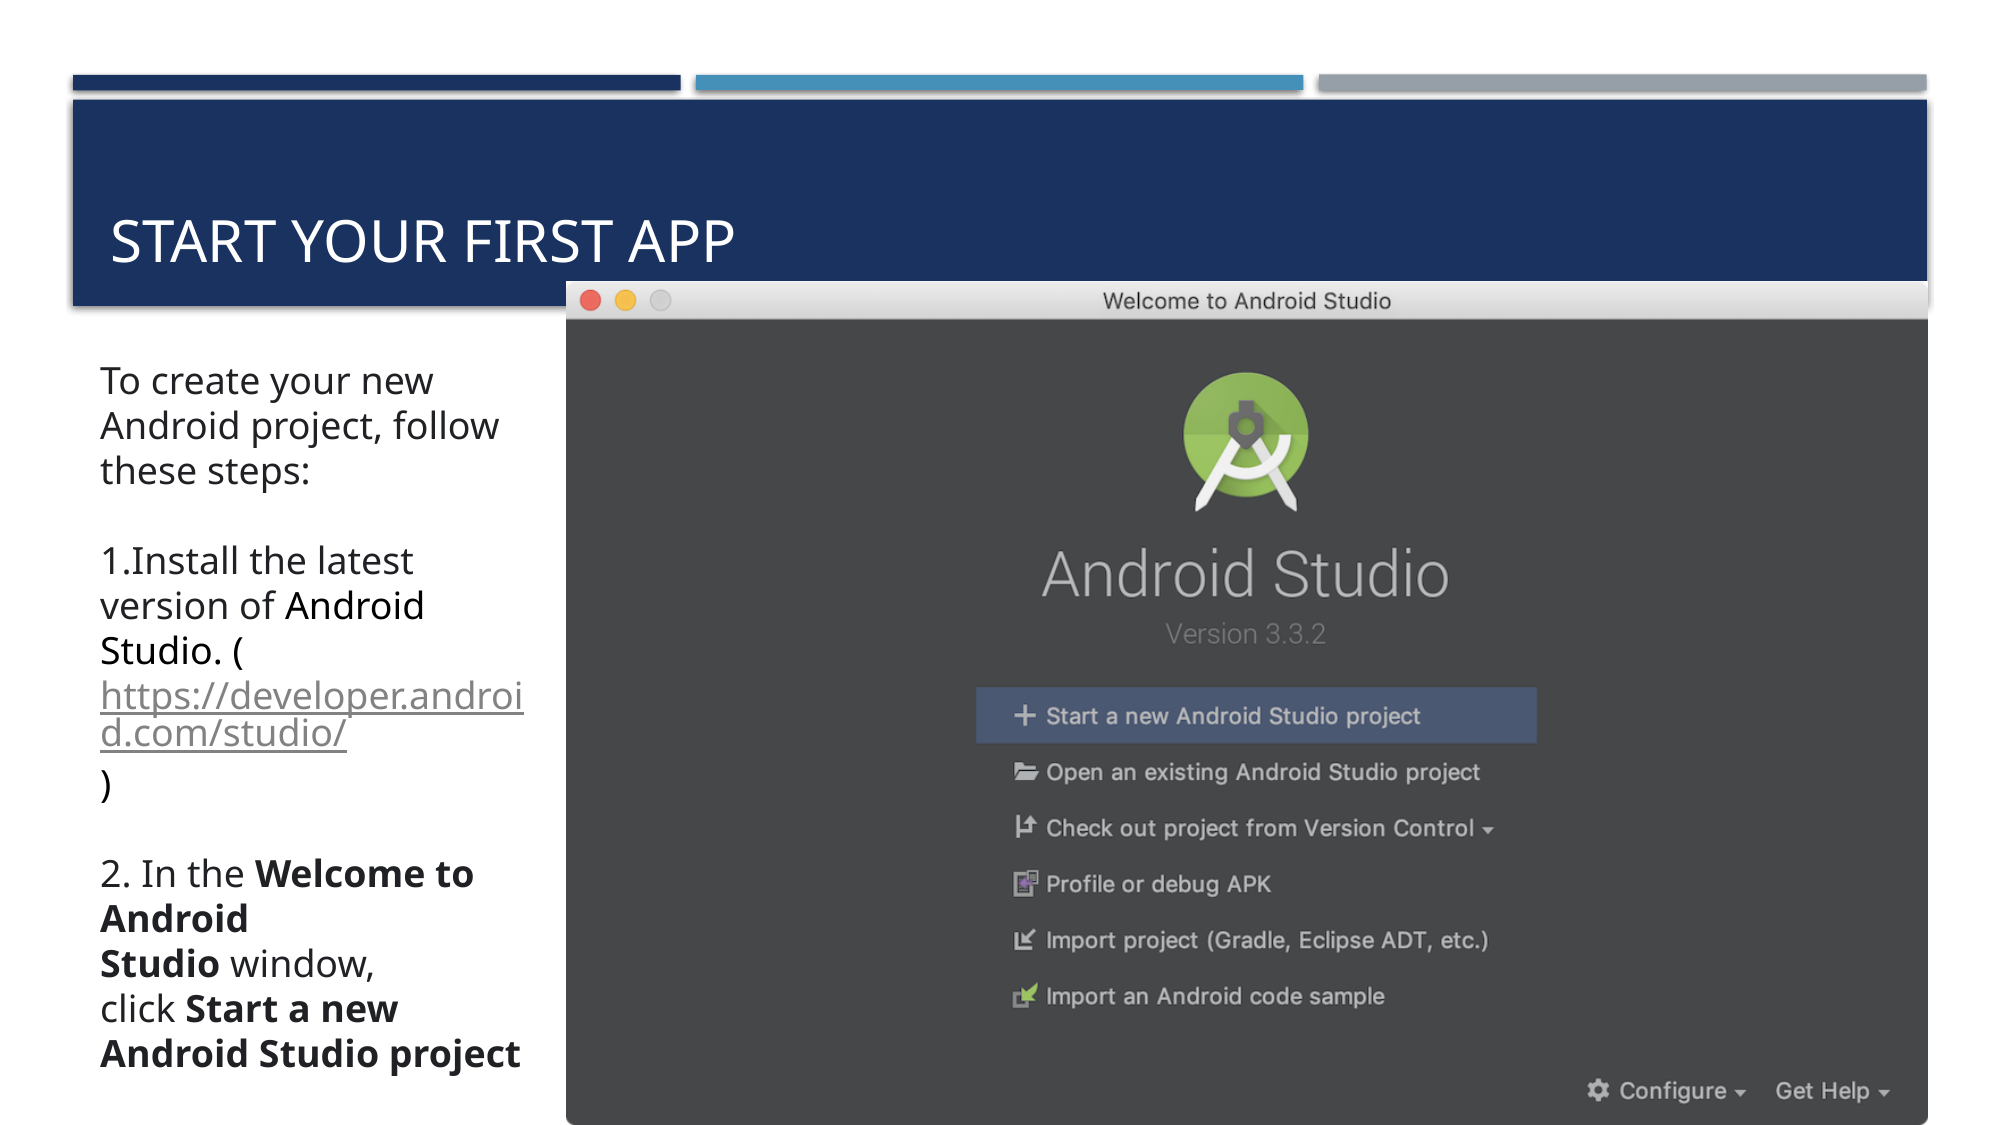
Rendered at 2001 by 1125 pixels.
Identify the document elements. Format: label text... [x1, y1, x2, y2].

text_box To create your new Android project, follow these steps: Install the latest version of Android Studio. (https://developer.android.com/studio/) 2. In the Welcome to Android Studio window, click Start a new Android Studio project [85, 349, 546, 1046]
picture [566, 280, 1928, 1125]
title Start your first app [95, 119, 1905, 282]
